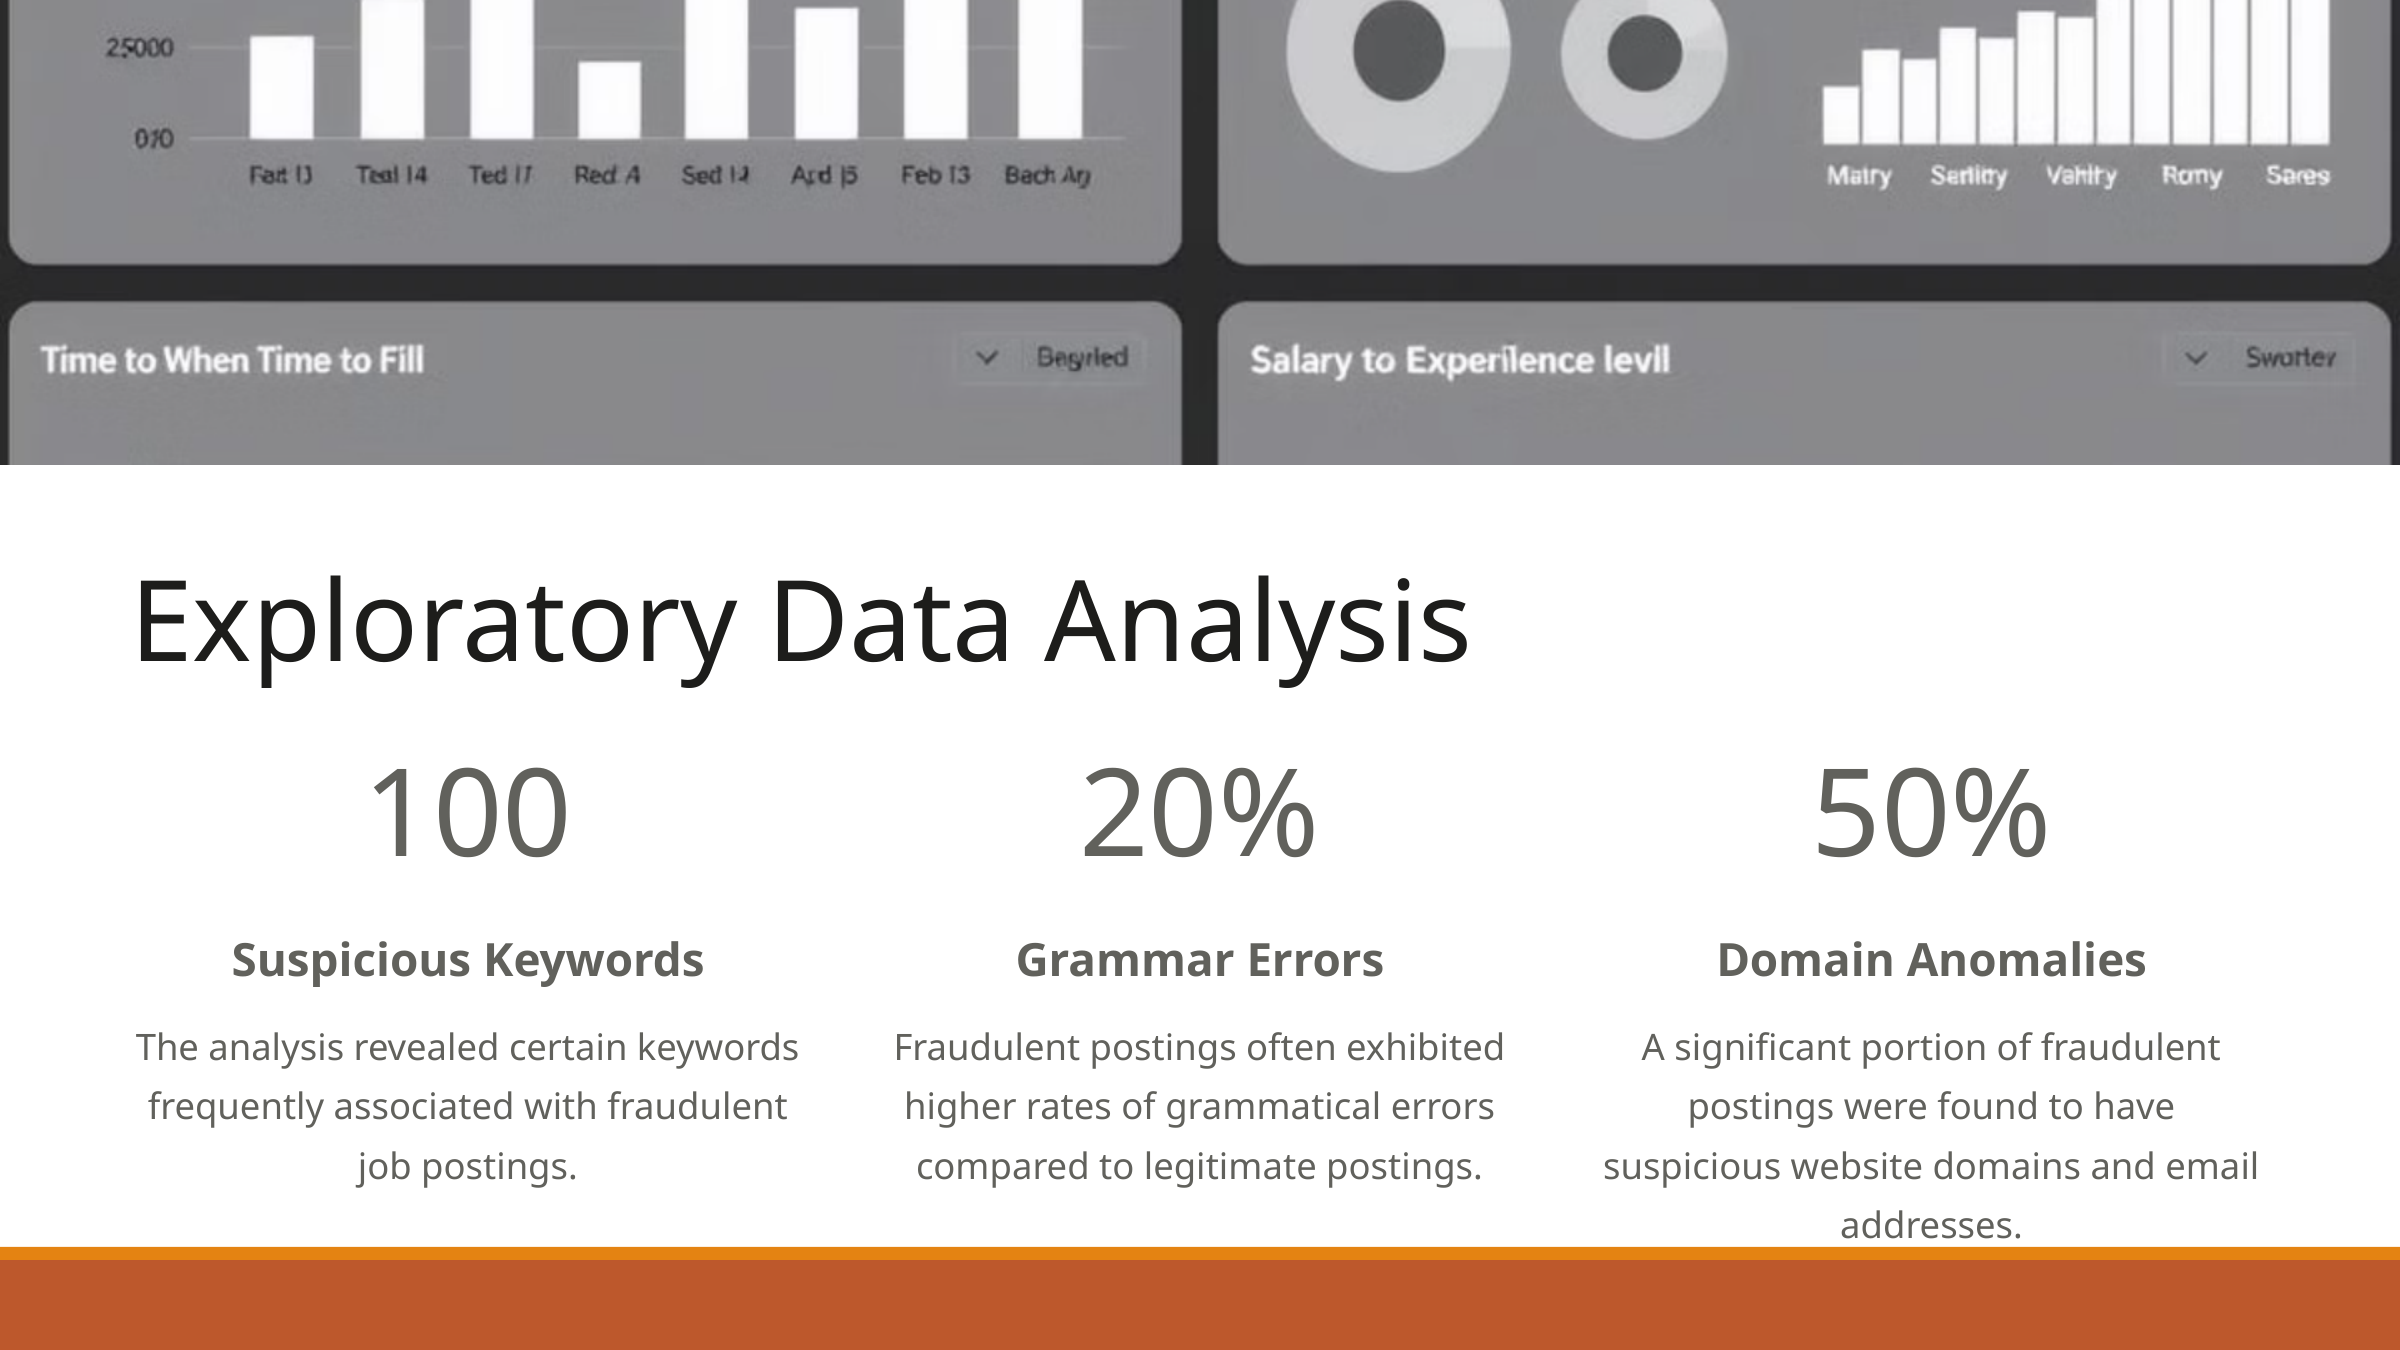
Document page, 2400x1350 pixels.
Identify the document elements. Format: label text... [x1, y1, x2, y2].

text_box Domain Anomalies [1699, 928, 2165, 987]
text_box Suspicious Keywords [213, 928, 724, 987]
text_box Fraudulent postings often exhibited higher rates of grammatical errors compared to legitimate postings. [861, 1008, 1538, 1188]
picture [0, 0, 2400, 466]
text_box 100 [130, 758, 807, 882]
text_box Exploratory Data Analysis [130, 568, 1348, 685]
text_box 20% [861, 758, 1538, 882]
text_box 50% [1593, 758, 2270, 882]
text_box The analysis revealed certain keywords frequently associated with fraudulent job postings. [130, 1008, 807, 1188]
text_box A significant portion of fraudulent postings were found to have suspicious website domains and email addresses. [1593, 1008, 2270, 1247]
text_box Grammar Errors [967, 928, 1433, 987]
